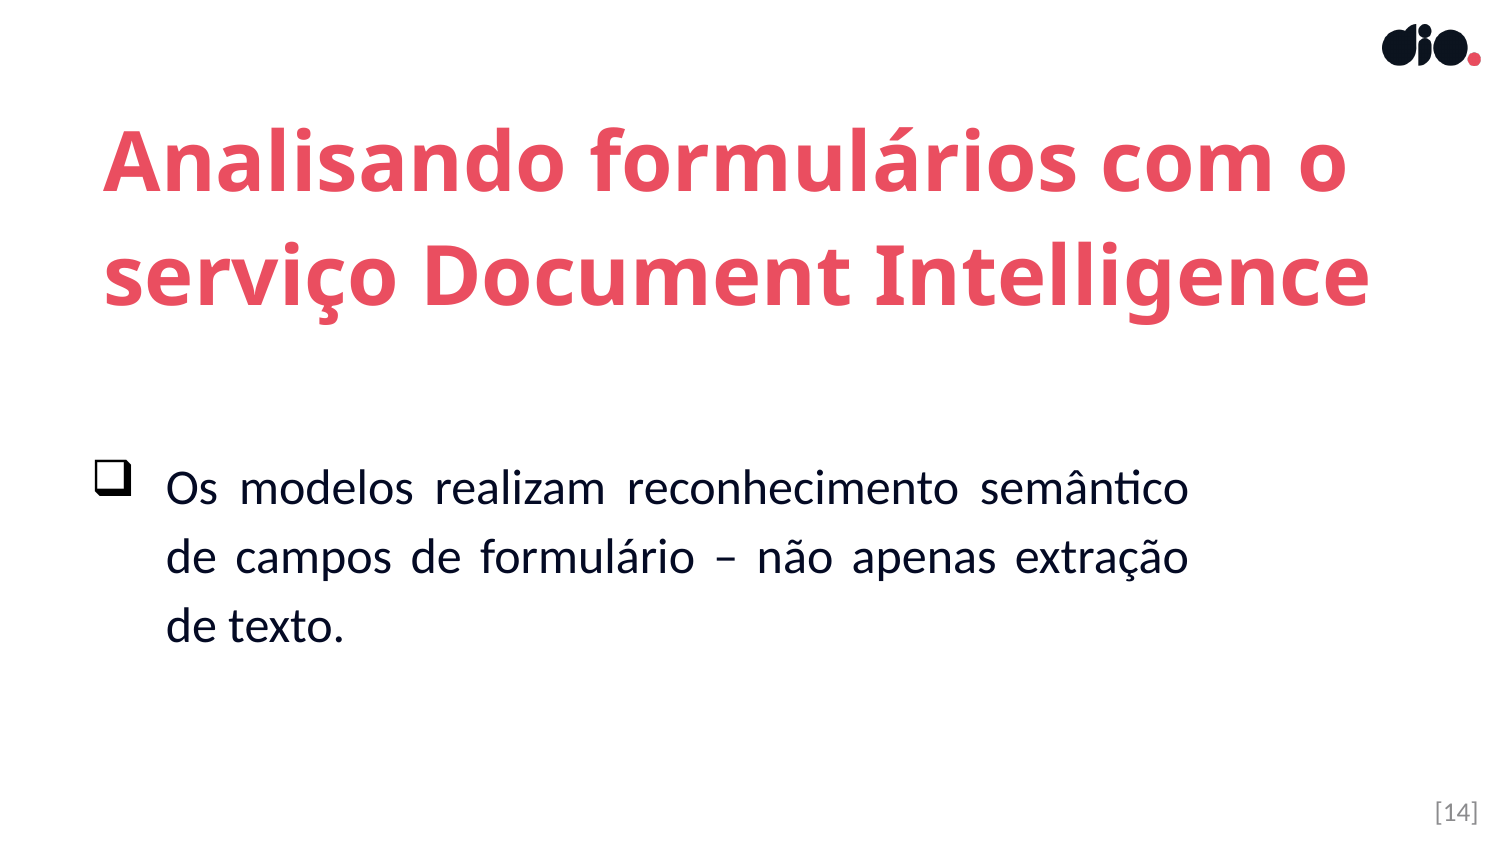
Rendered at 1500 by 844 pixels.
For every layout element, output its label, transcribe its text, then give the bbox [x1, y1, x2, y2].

text_box Os modelos realizam reconhecimento semântico de campos de formulário – não apenas extração de texto. [75, 464, 1205, 634]
picture [1382, 24, 1481, 66]
slide_number [14] [1403, 779, 1494, 844]
text_box Analisando formulários com o serviço Document Intelligence [88, 139, 1404, 278]
